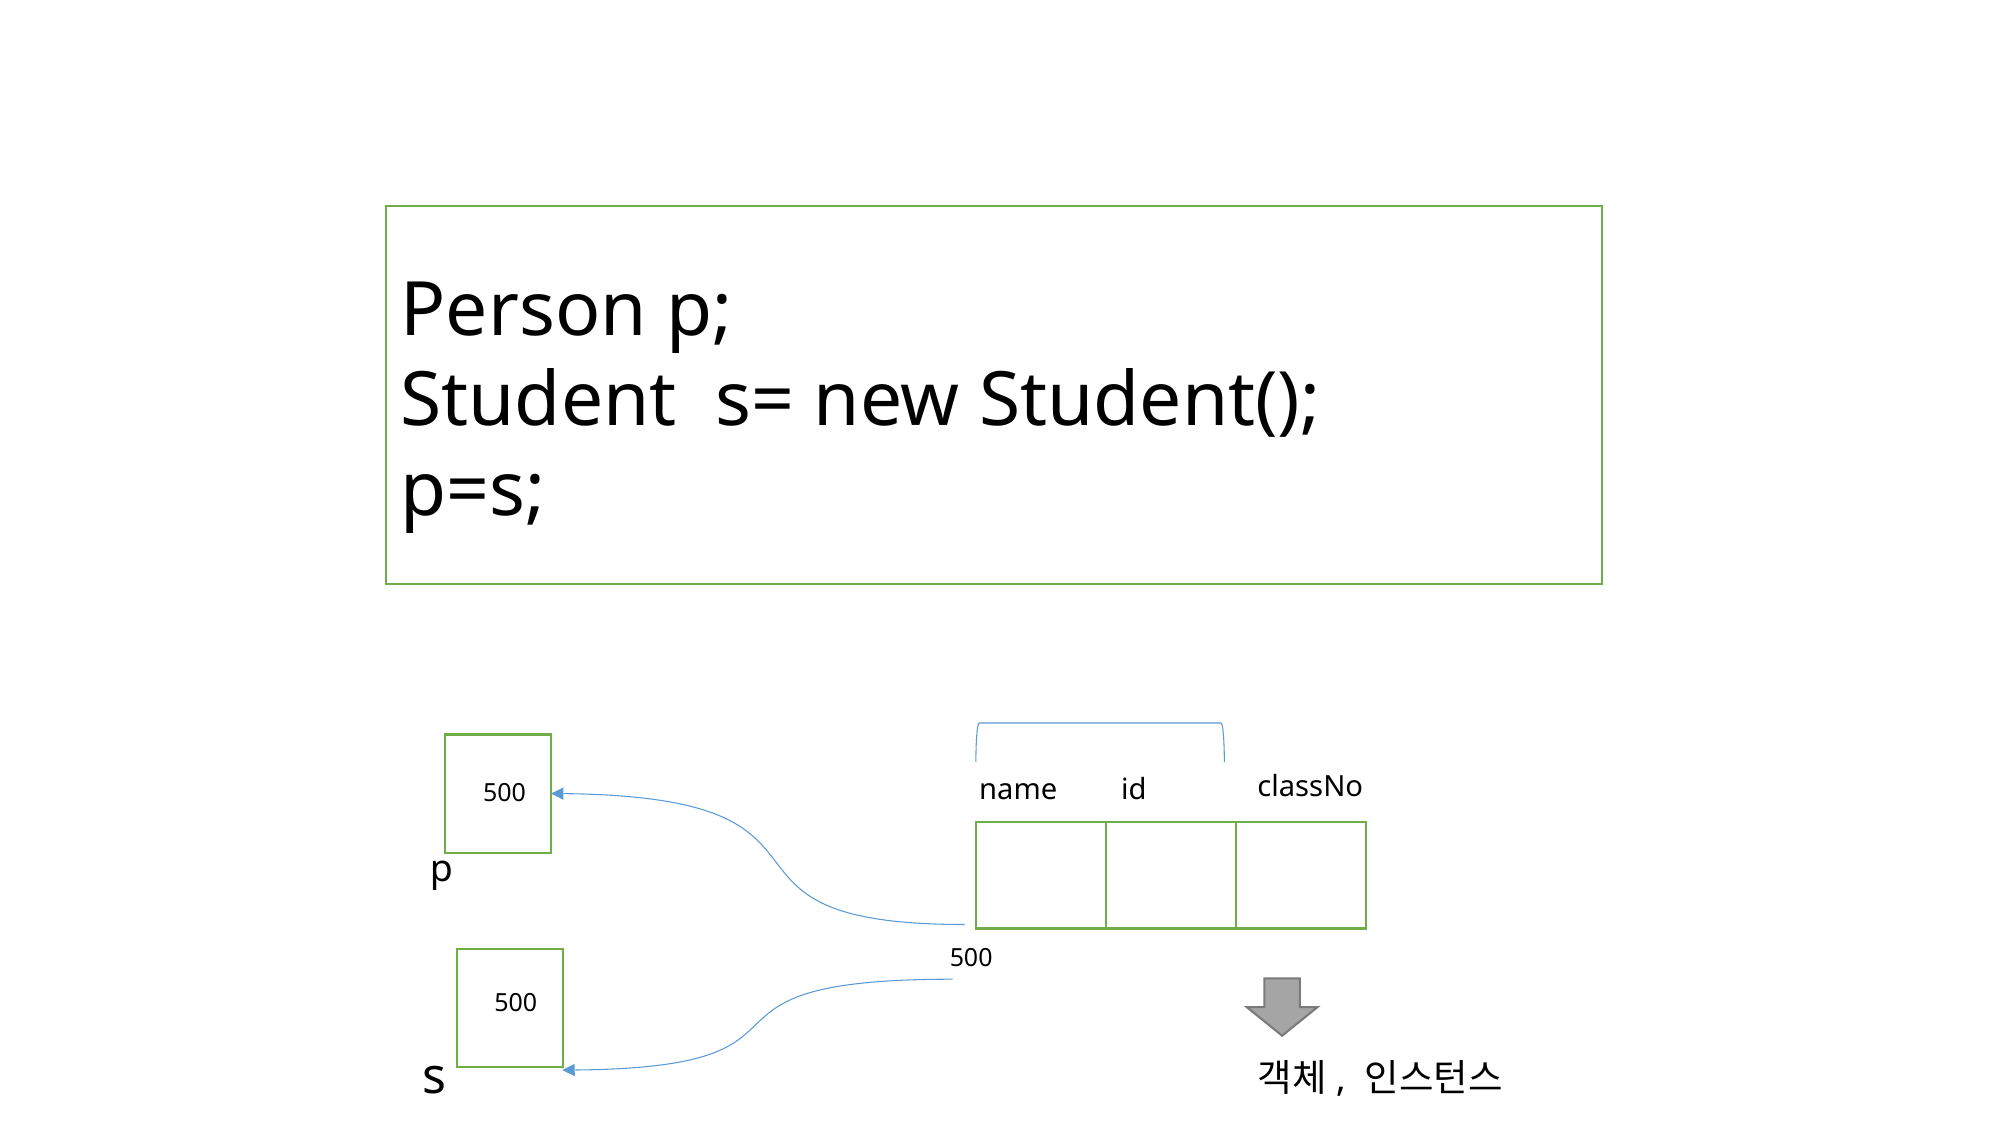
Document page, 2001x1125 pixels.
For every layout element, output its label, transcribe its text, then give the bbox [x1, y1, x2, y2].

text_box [562, 979, 953, 1071]
text_box [456, 948, 564, 1068]
text_box [1105, 821, 1235, 930]
text_box classNo [1242, 759, 1403, 810]
text_box [975, 722, 1225, 763]
text_box 500 [468, 769, 551, 814]
text_box [975, 821, 1105, 930]
text_box s [407, 1036, 467, 1112]
text_box [1243, 977, 1321, 1038]
text_box 객체, 인스턴스 [1243, 1046, 1570, 1107]
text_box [551, 793, 965, 925]
text_box id [1106, 763, 1225, 813]
text_box Person p; Student s= new Student(); p=s; [385, 205, 1603, 585]
text_box name [964, 763, 1083, 813]
text_box 500 [934, 934, 1018, 979]
text_box 500 [479, 979, 562, 1024]
text_box [444, 733, 552, 854]
text_box p [415, 836, 475, 897]
text_box [1235, 821, 1367, 930]
